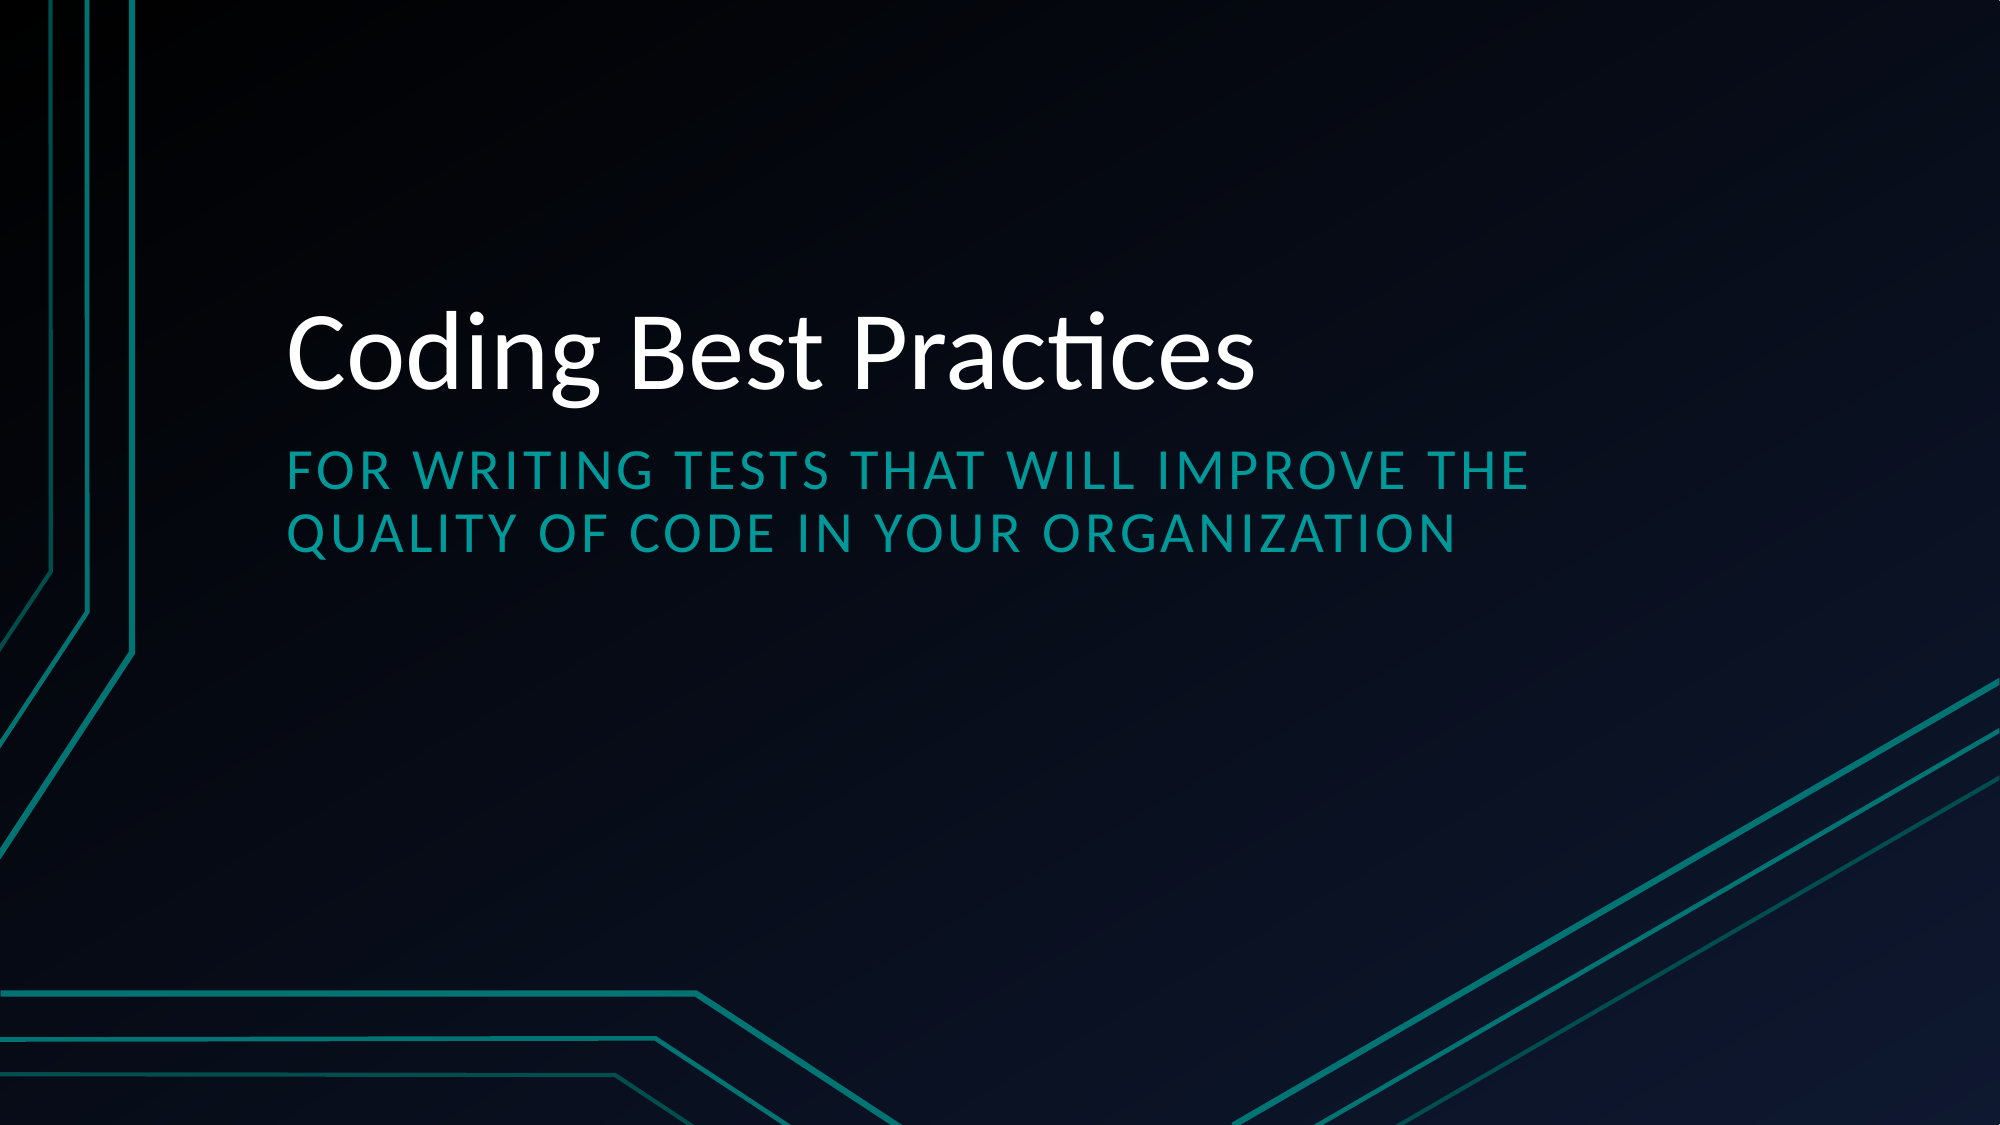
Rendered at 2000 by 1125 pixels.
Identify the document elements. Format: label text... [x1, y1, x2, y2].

subtitle For writing tests that will improve the quality of code in your organization [266, 429, 1700, 717]
title Coding Best Practices [266, 95, 1700, 424]
